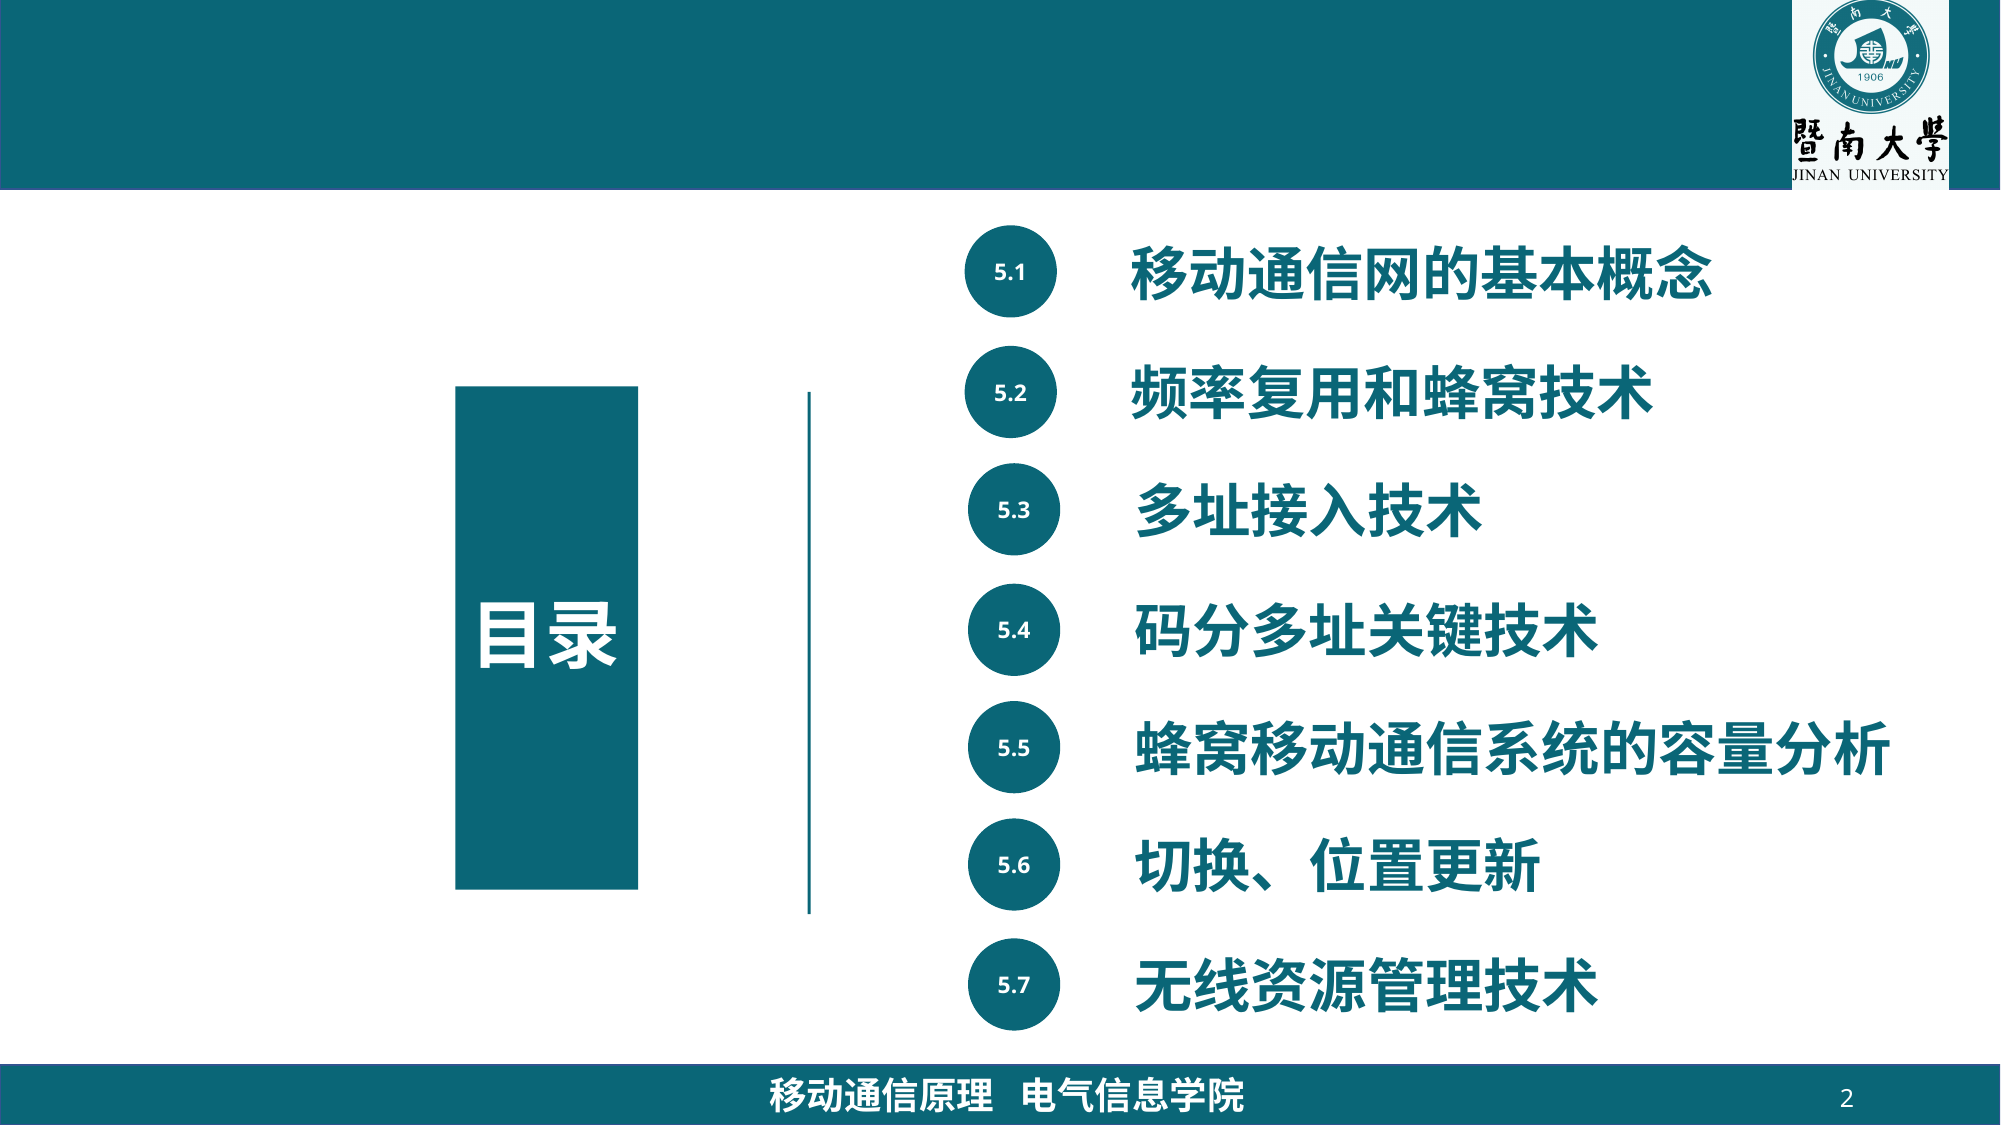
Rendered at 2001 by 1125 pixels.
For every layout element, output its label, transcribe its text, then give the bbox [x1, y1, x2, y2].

text_box 蜂窝移动通信系统的容量分析 [1119, 704, 1948, 859]
text_box 5.2 [963, 344, 1058, 440]
text_box 码分多址关键技术 [1119, 586, 1718, 704]
picture [1792, 0, 1949, 190]
text_box [807, 391, 812, 915]
text_box 5.5 [966, 700, 1062, 795]
text_box 5.1 [963, 224, 1058, 319]
title 目录 [455, 386, 639, 890]
text_box 多址接入技术 [1119, 466, 1544, 552]
slide_number 2 [1419, 1069, 1870, 1125]
text_box 5.7 [966, 937, 1062, 1032]
text_box 移动通信网的基本概念 [1116, 229, 1764, 385]
text_box 无线资源管理技术 [1119, 941, 1718, 1027]
text_box 频率复用和蜂窝技术 [1116, 349, 1729, 434]
text_box 切换、位置更新 [1119, 821, 1718, 907]
text_box 5.6 [966, 817, 1062, 912]
footer 移动通信原理 电气信息学院 [669, 1069, 1345, 1125]
text_box 5.4 [966, 582, 1062, 677]
text_box 5.3 [966, 462, 1062, 557]
